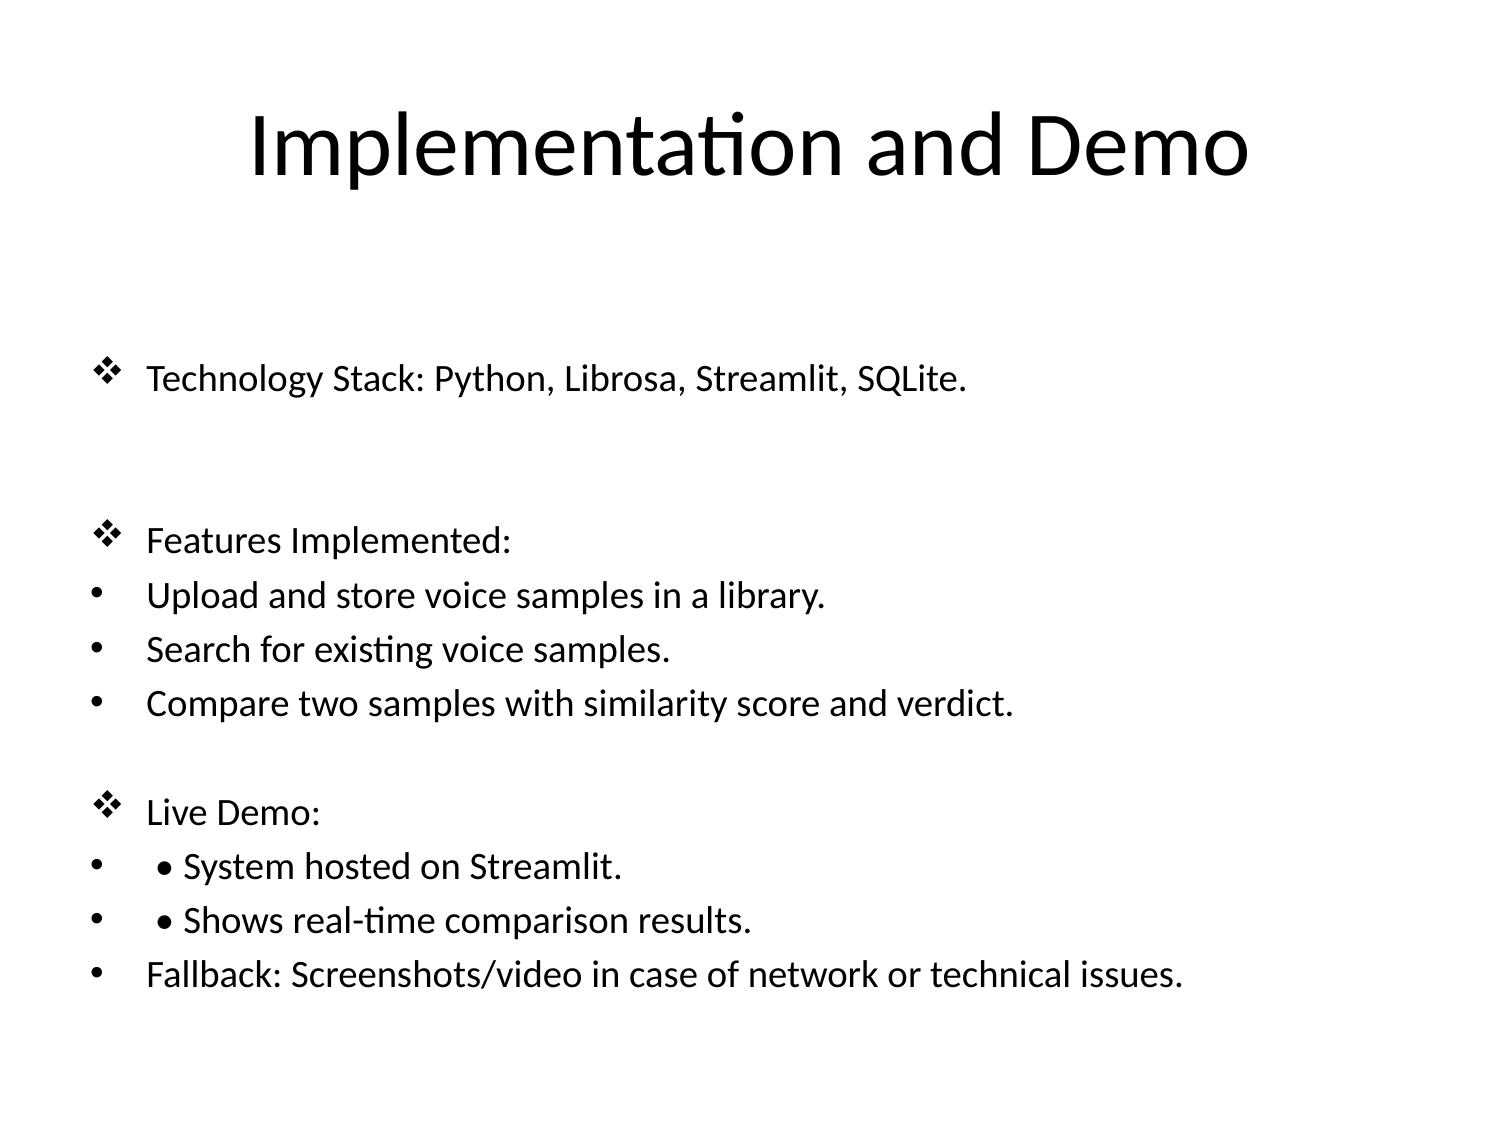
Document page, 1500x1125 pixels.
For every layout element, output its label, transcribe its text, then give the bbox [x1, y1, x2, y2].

title Implementation and Demo [75, 45, 1425, 233]
list Technology Stack: Python, Librosa, Streamlit, SQLite. Features Implemented: Upload and store voice samples in a library. Search for existing voice samples. Compare two samples with similarity score and verdict. Live Demo: • System hosted on Streamlit. • Shows real-time comparison results. Fallback: Screenshots/video in case of network or technical issues. [75, 262, 1425, 1005]
